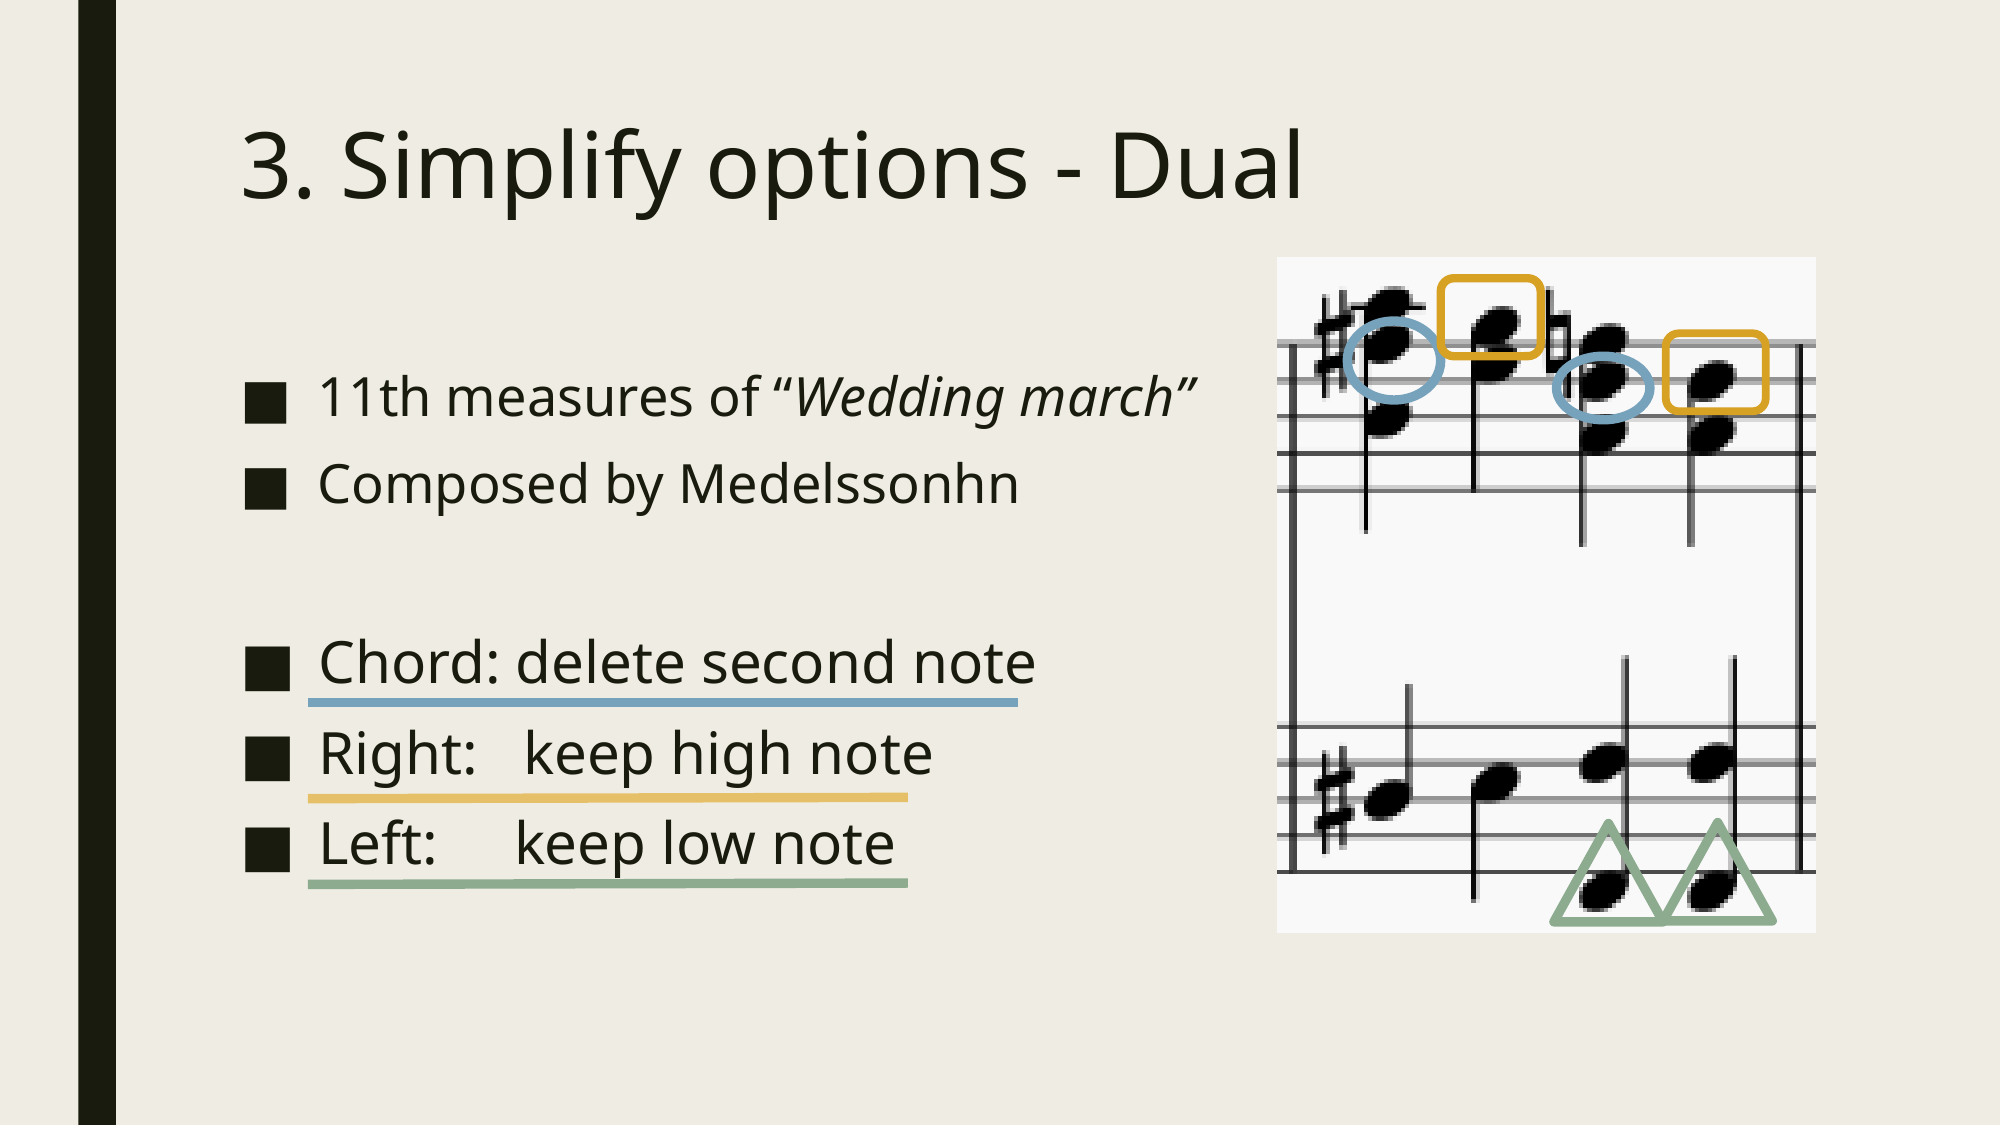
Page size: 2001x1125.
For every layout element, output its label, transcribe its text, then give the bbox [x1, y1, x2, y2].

list 11th measures of “Wedding march” Composed by Medelssonhn Chord: delete second note Right: keep high note Left: keep low note [225, 360, 1769, 1119]
title 3. Simplify options - Dual [225, 112, 1800, 357]
picture [1277, 257, 1816, 933]
